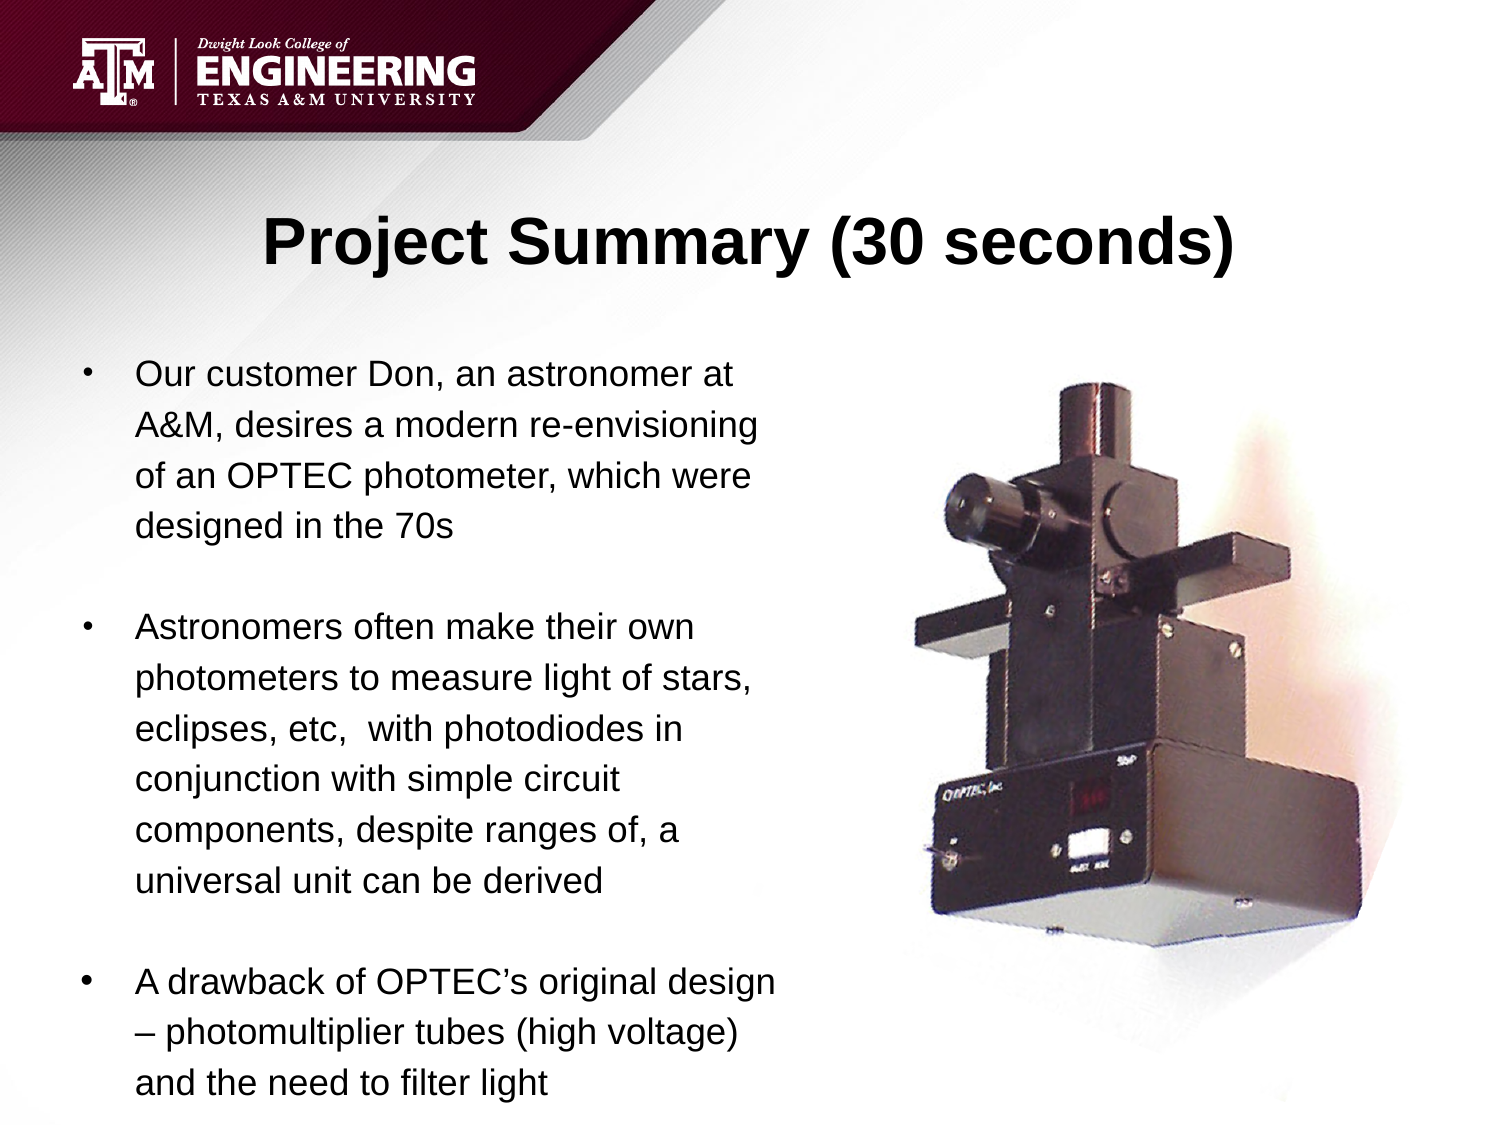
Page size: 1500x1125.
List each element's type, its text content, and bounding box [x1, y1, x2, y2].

picture [0, 0, 1500, 1125]
title Project Summary (30 seconds) [75, 172, 1425, 304]
text_box Our customer Don, an astronomer at A&M, desires a modern re-envisioning of an OPTEC photometer, which were designed in the 70s Astronomers often make their own photometers to measure light of stars, eclipses, etc, with photodiodes in conjunction with simple circuit components, despite ranges of, a universal unit can be derived A drawback of OPTEC’s original design – photomultiplier tubes (high voltage) and the need to filter light [65, 336, 809, 1125]
